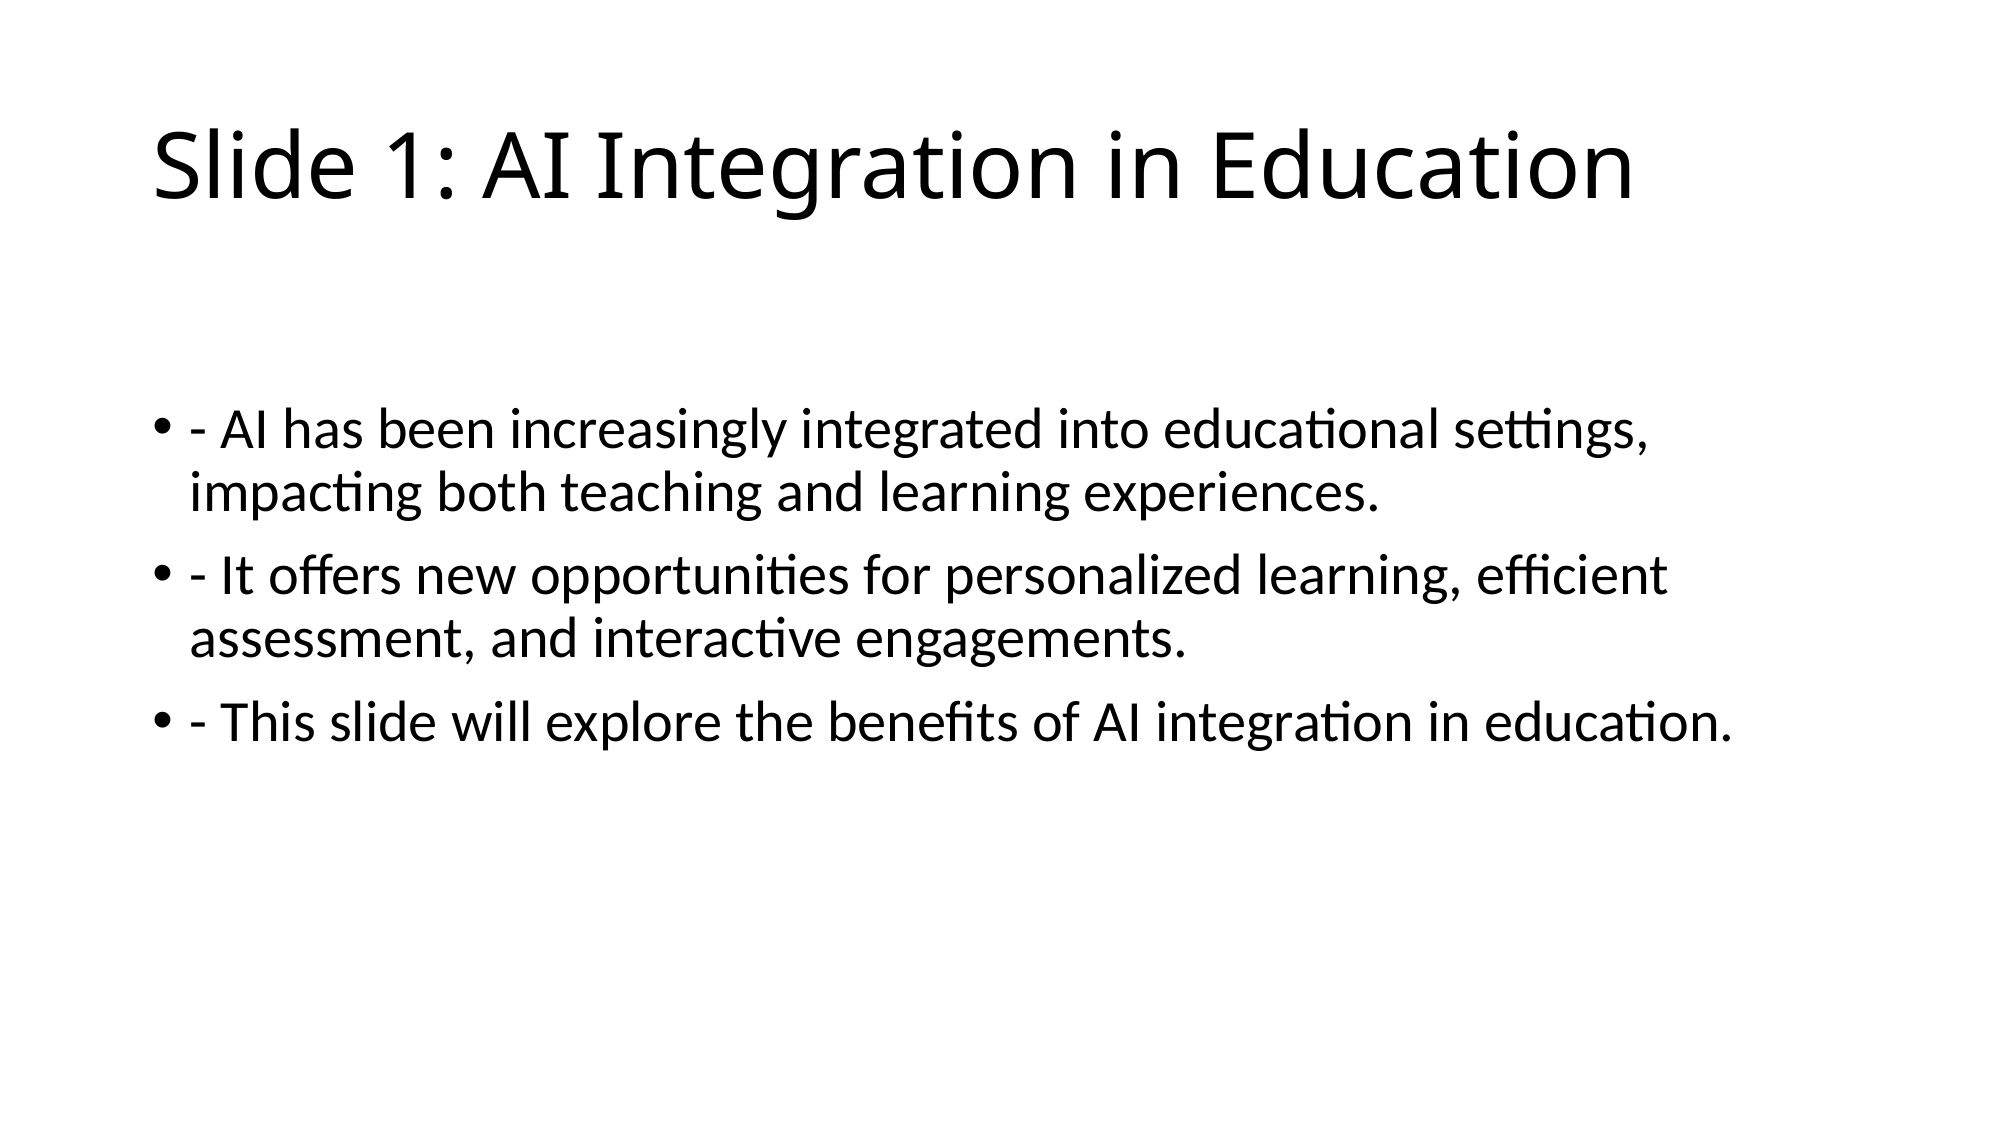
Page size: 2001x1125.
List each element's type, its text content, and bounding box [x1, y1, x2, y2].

list - AI has been increasingly integrated into educational settings, impacting both teaching and learning experiences. - It offers new opportunities for personalized learning, efficient assessment, and interactive engagements. - This slide will explore the benefits of AI integration in education. [137, 299, 1863, 1014]
title Slide 1: AI Integration in Education [137, 59, 1863, 278]
